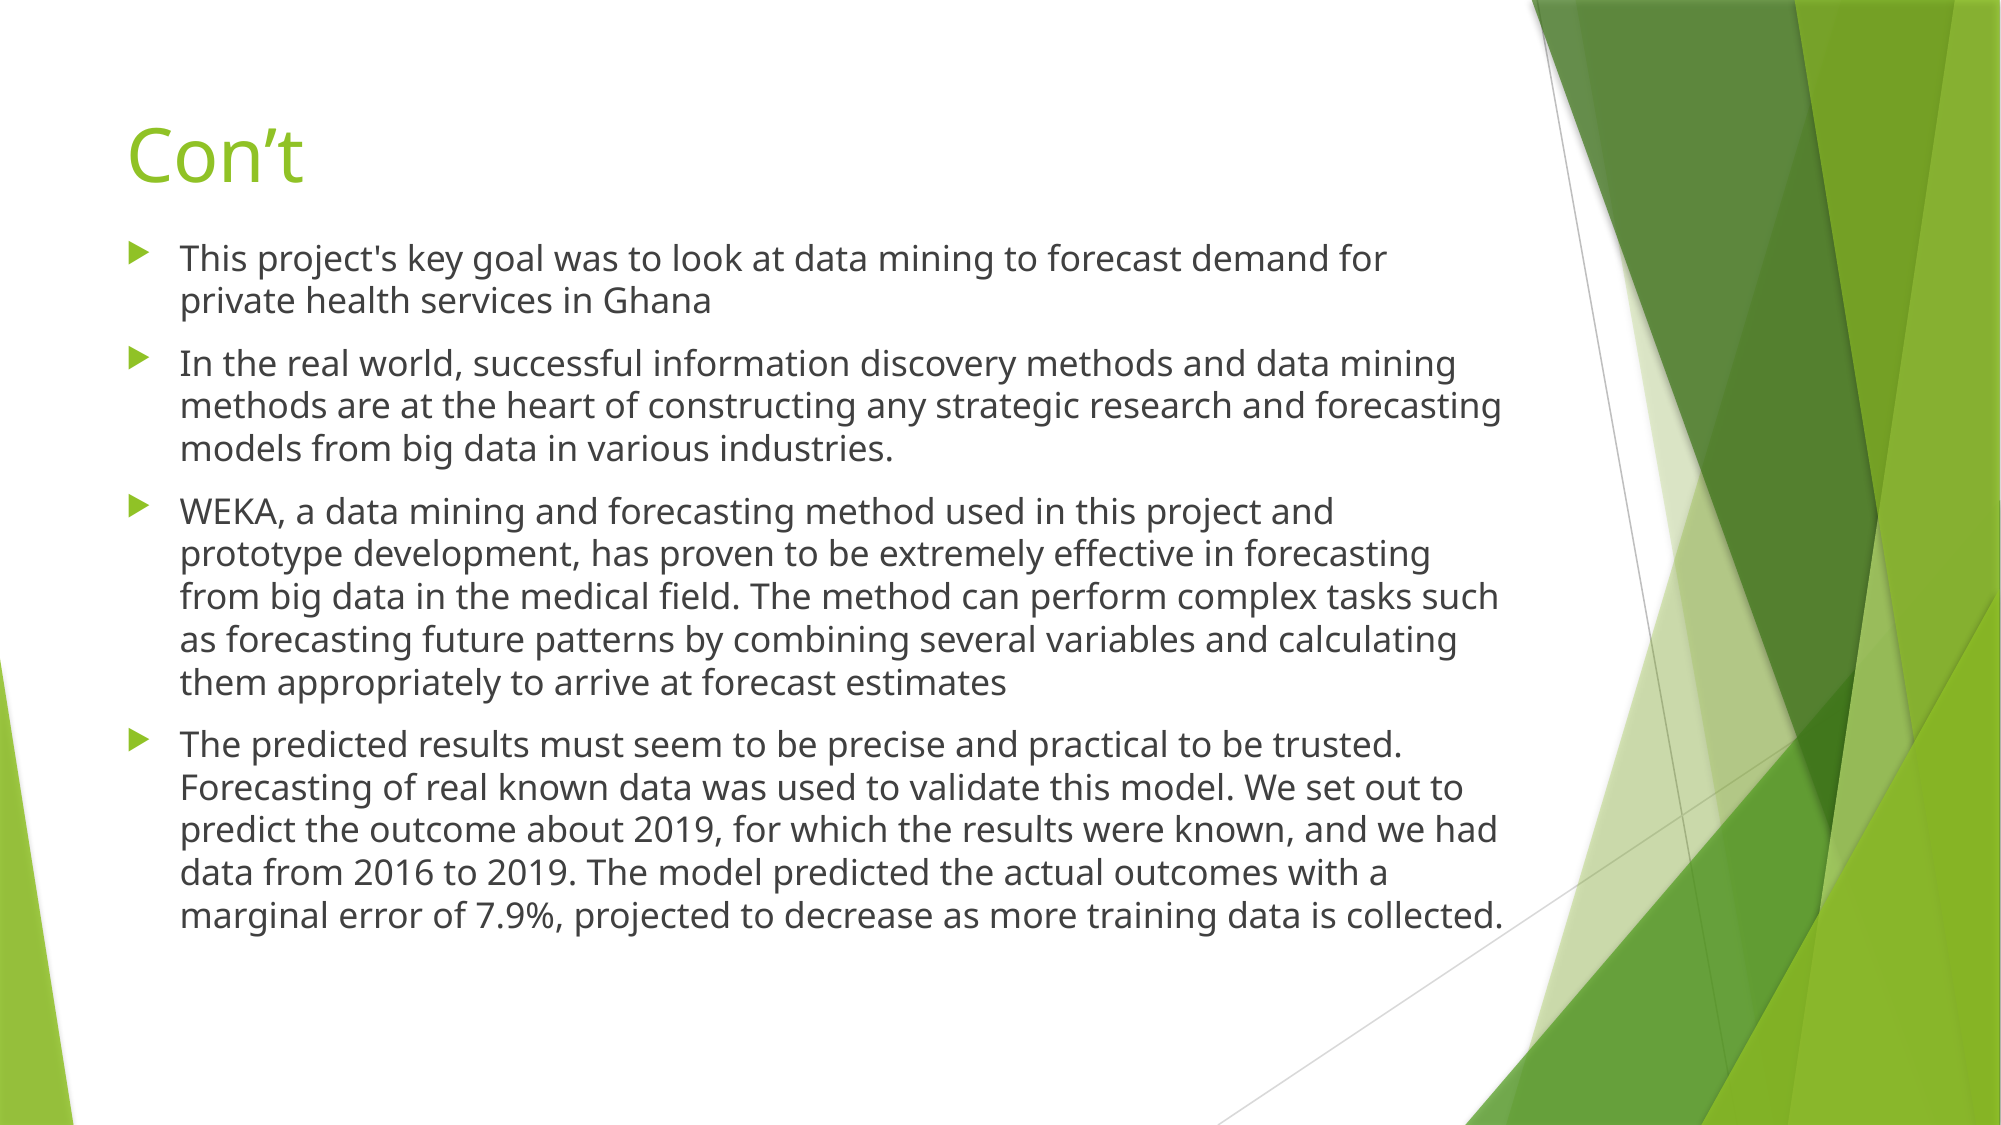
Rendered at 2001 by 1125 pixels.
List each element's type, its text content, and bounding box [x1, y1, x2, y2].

list This project's key goal was to look at data mining to forecast demand for private health services in Ghana In the real world, successful information discovery methods and data mining methods are at the heart of constructing any strategic research and forecasting models from big data in various industries. WEKA, a data mining and forecasting method used in this project and prototype development, has proven to be extremely effective in forecasting from big data in the medical field. The method can perform complex tasks such as forecasting future patterns by combining several variables and calculating them appropriately to arrive at forecast estimates The predicted results must seem to be precise and practical to be trusted. Forecasting of real known data was used to validate this model. We set out to predict the outcome about 2019, for which the results were known, and we had data from 2016 to 2019. The model predicted the actual outcomes with a marginal error of 7.9%, projected to decrease as more training data is collected. [111, 228, 1522, 992]
title Con’t [111, 99, 1522, 228]
